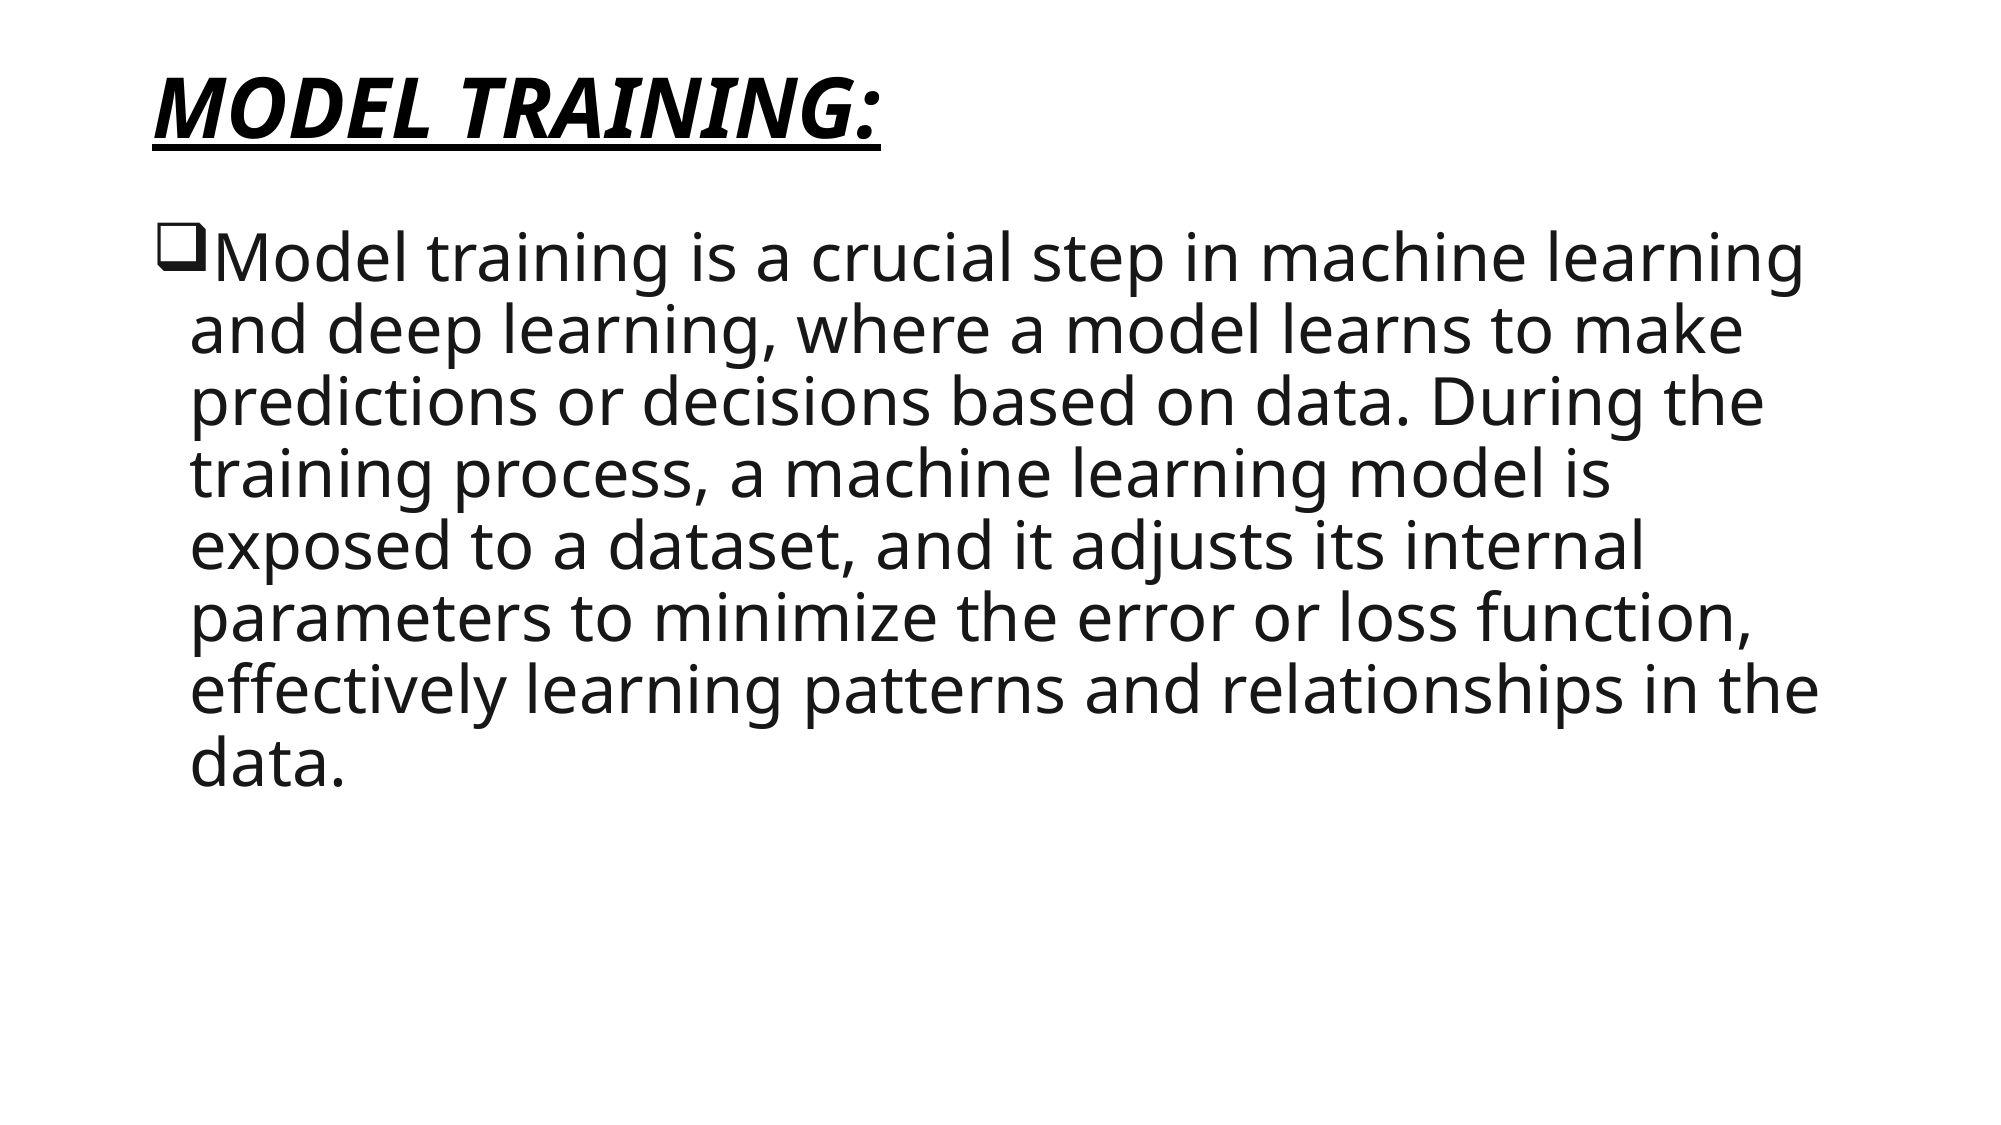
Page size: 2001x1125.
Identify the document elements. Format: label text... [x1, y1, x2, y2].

title MODEL TRAINING: [137, 57, 1863, 165]
list Model training is a crucial step in machine learning and deep learning, where a model learns to make predictions or decisions based on data. During the training process, a machine learning model is exposed to a dataset, and it adjusts its internal parameters to minimize the error or loss function, effectively learning patterns and relationships in the data. [137, 216, 1863, 1016]
